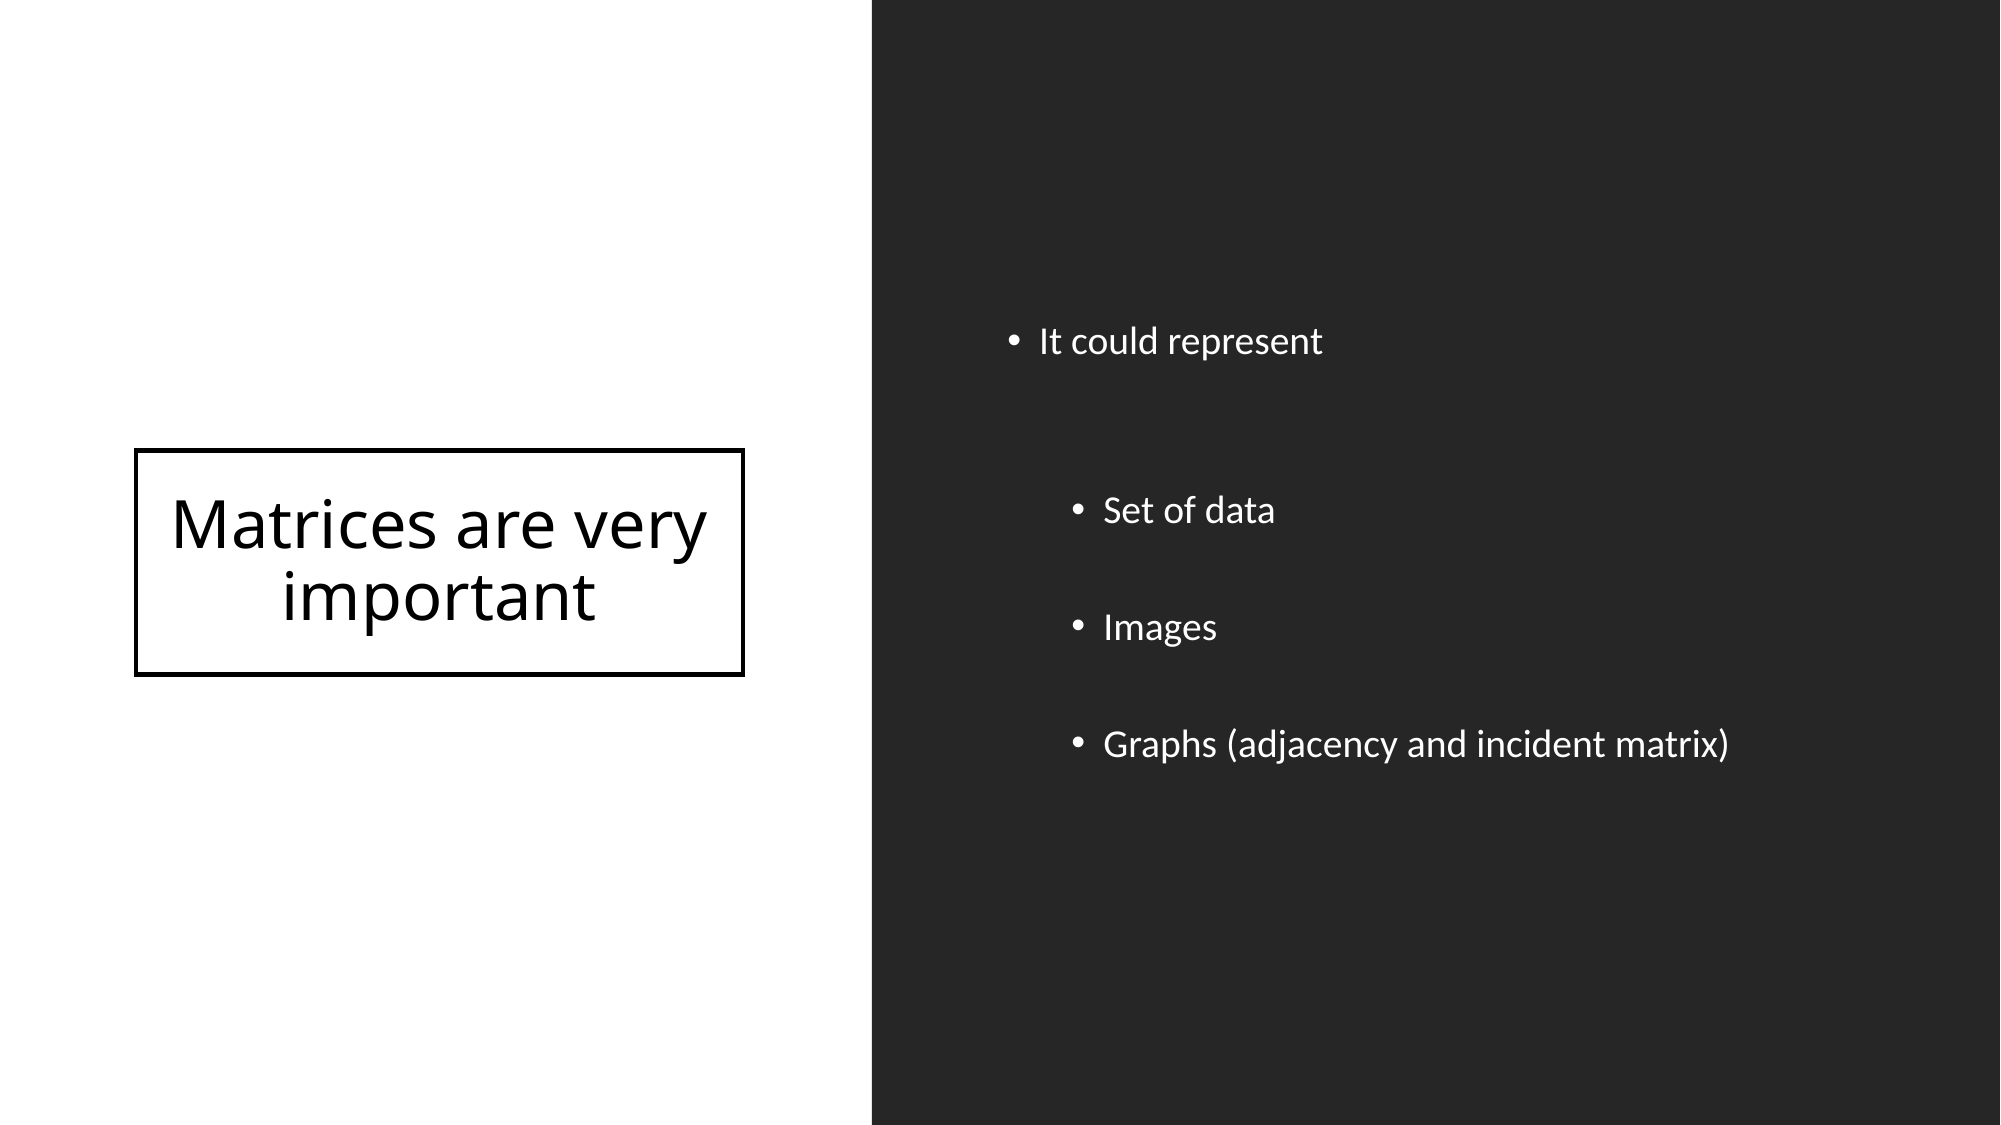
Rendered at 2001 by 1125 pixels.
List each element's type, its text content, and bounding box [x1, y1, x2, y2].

list It could represent Set of data Images Graphs (adjacency and incident matrix) [992, 131, 1880, 994]
text_box [871, 0, 2000, 1125]
title Matrices are very important [136, 450, 743, 675]
